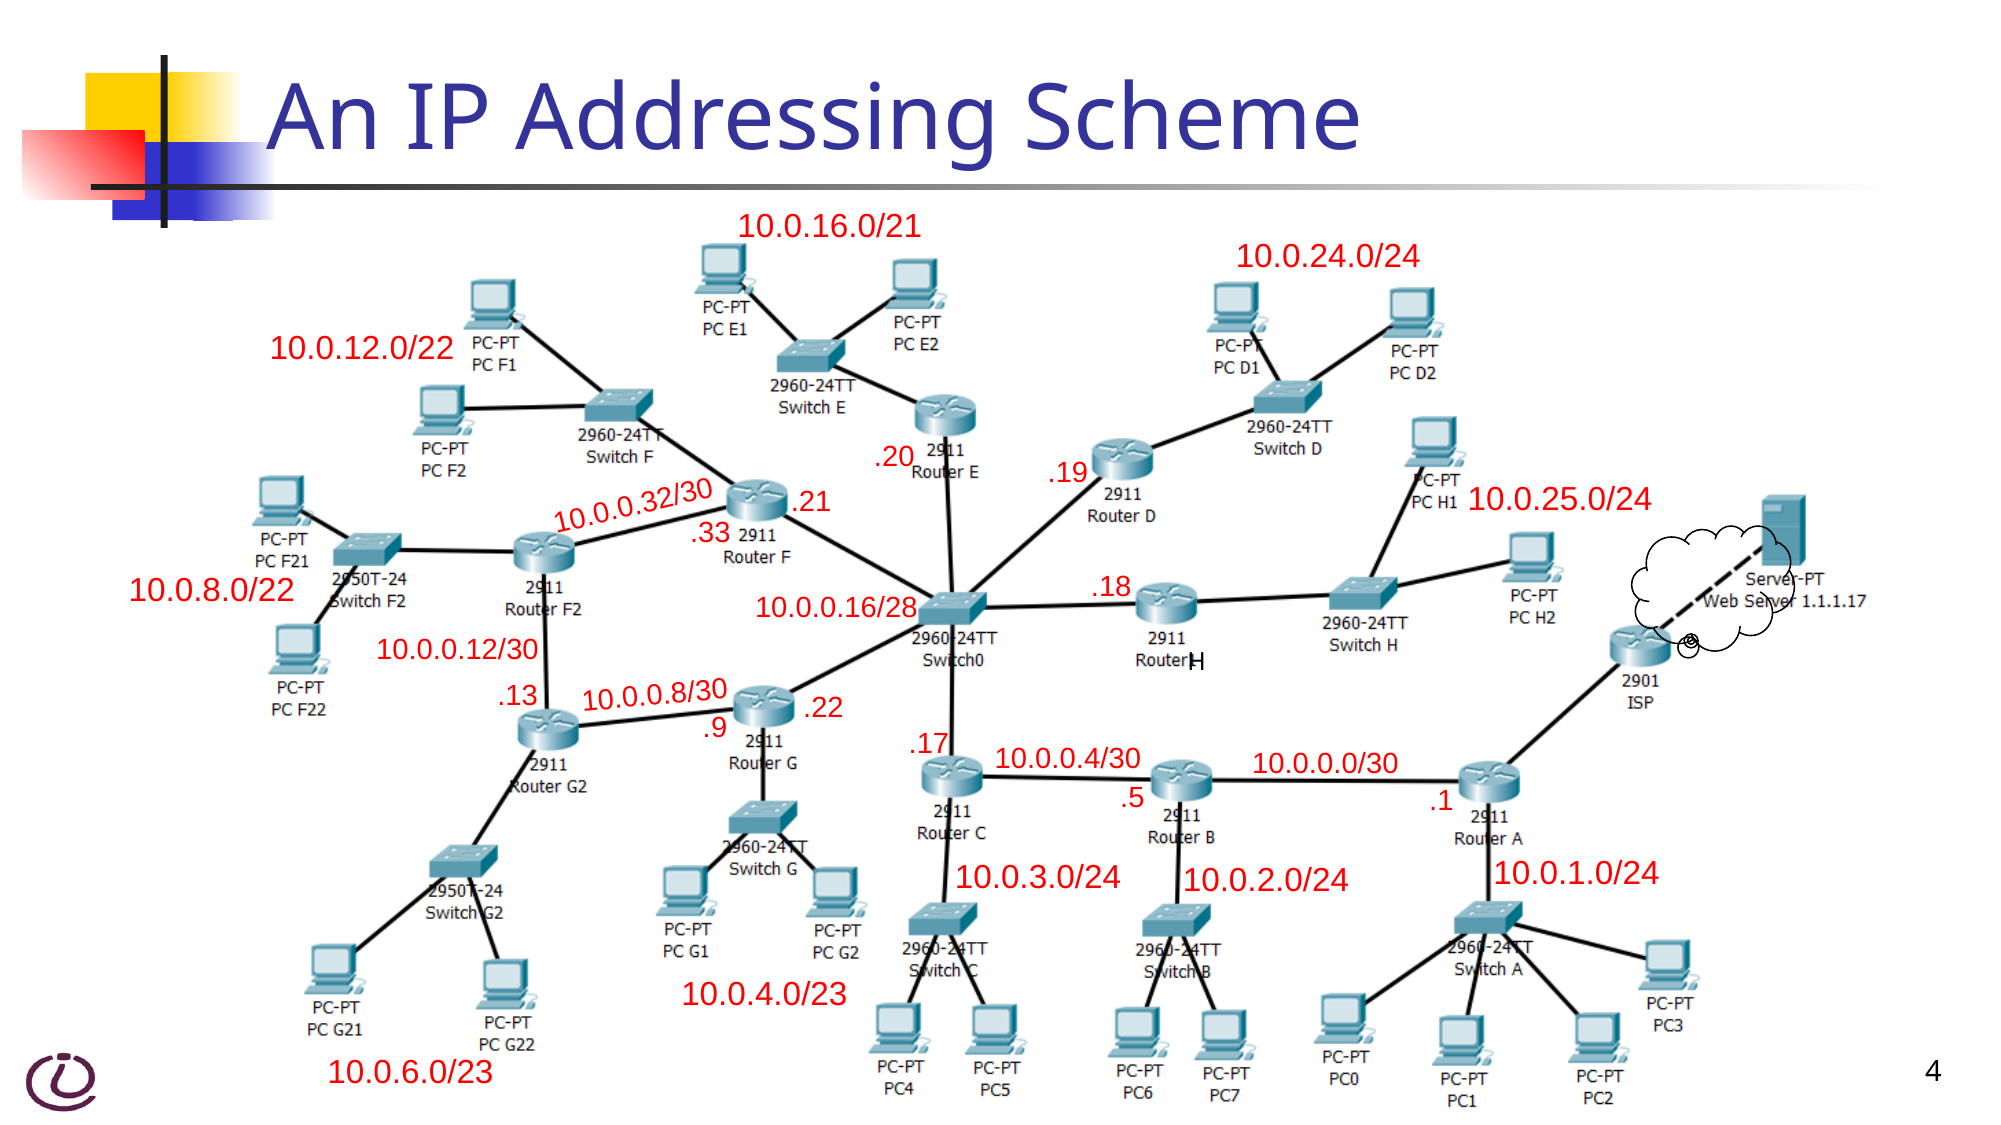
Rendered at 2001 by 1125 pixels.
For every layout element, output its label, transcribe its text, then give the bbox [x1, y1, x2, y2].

picture [21, 1049, 101, 1113]
slide_number 4 [1879, 1049, 1958, 1100]
title An IP Addressing Scheme [251, 35, 1957, 175]
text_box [112, 196, 1876, 1125]
